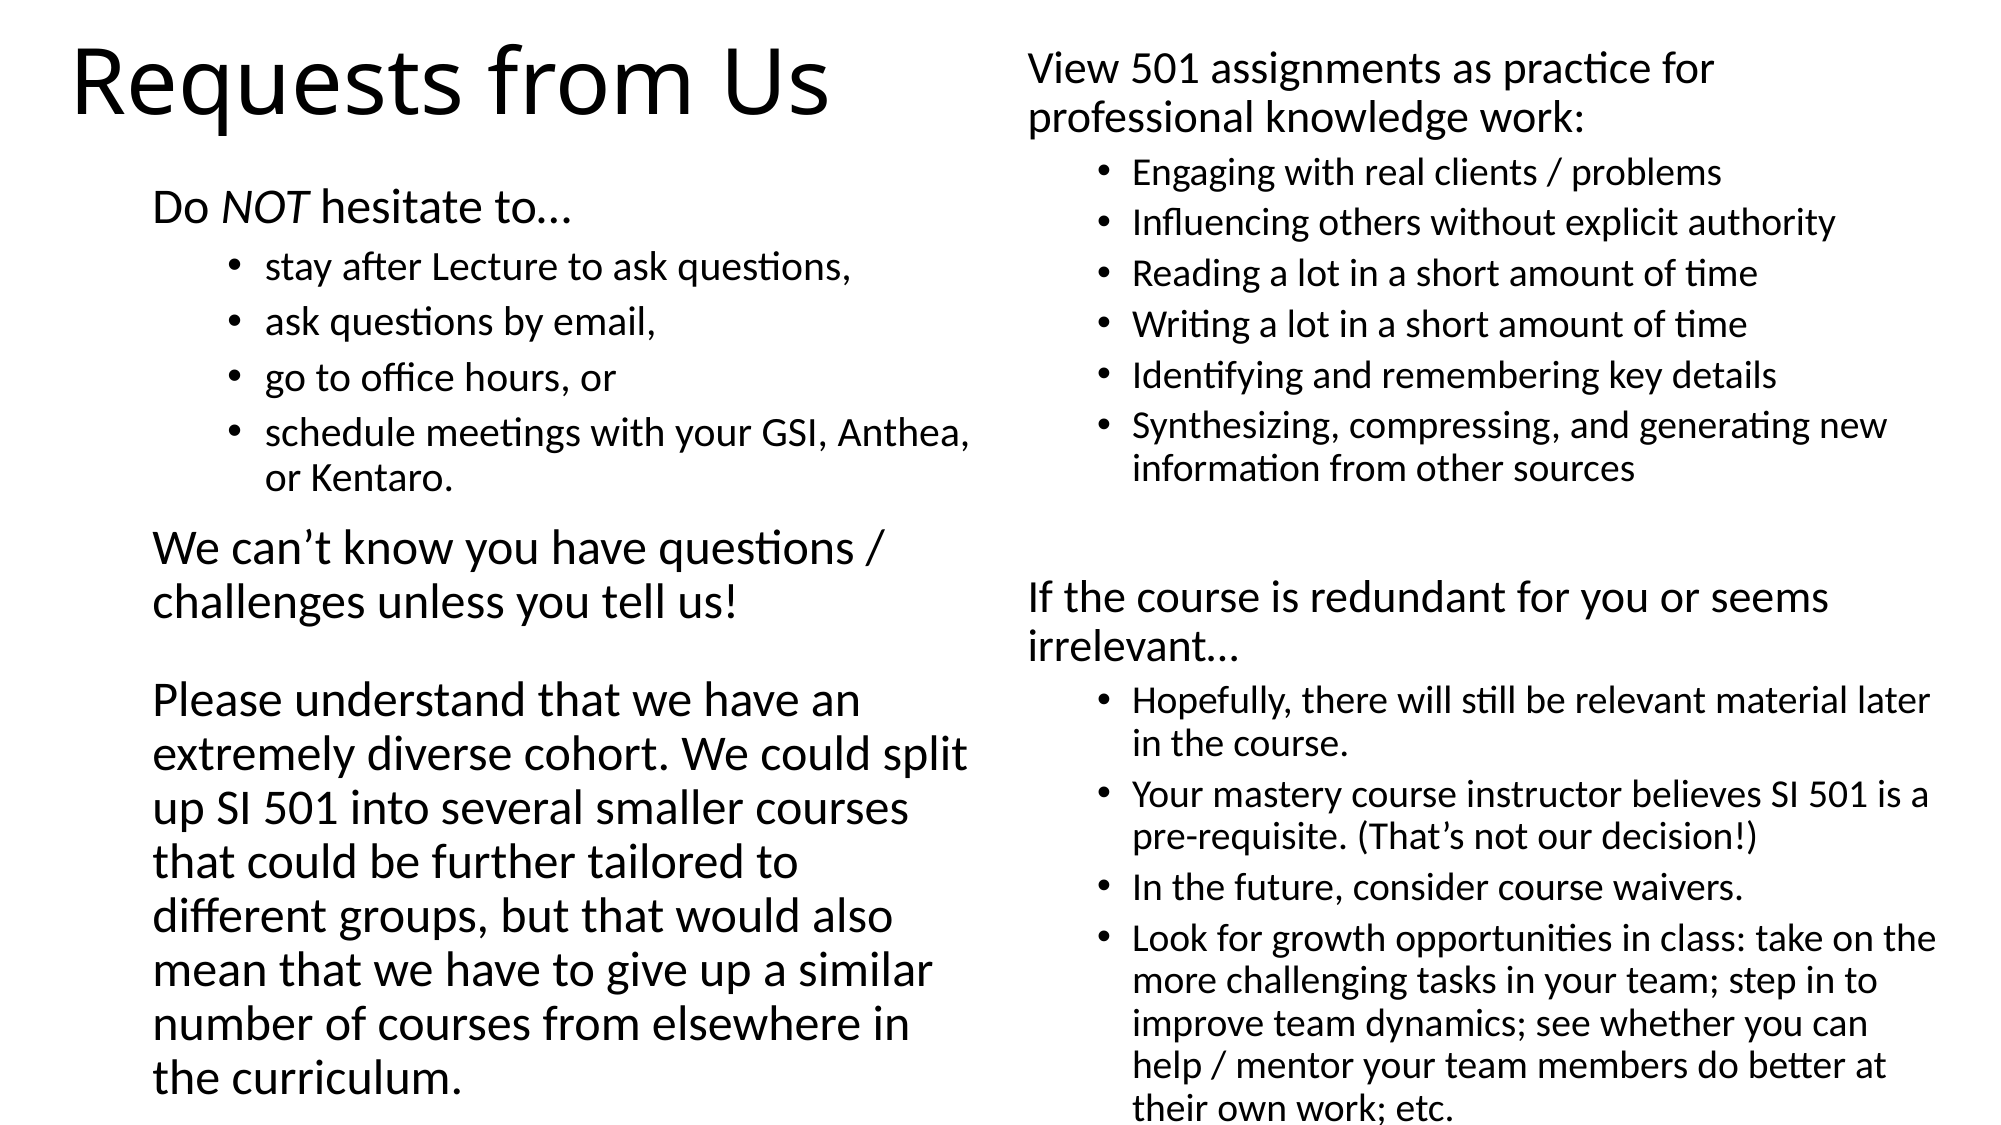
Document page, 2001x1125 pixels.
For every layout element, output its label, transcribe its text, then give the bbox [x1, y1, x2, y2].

list Do NOT hesitate to… stay after Lecture to ask questions, ask questions by email, go to office hours, or schedule meetings with your GSI, Anthea, or Kentaro. We can’t know you have questions / challenges unless you tell us! Please understand that we have an extremely diverse cohort. We could split up SI 501 into several smaller courses that could be further tailored to different groups, but that would also mean that we have to give up a similar number of courses from elsewhere in the curriculum. [137, 172, 988, 981]
list View 501 assignments as practice for professional knowledge work: Engaging with real clients / problems Influencing others without explicit authority Reading a lot in a short amount of time Writing a lot in a short amount of time Identifying and remembering key details Synthesizing, compressing, and generating new information from other sources If the course is redundant for you or seems irrelevant… Hopefully, there will still be relevant material later in the course. Your mastery course instructor believes SI 501 is a pre-requisite. (That’s not our decision!) In the future, consider course waivers. Look for growth opportunities in class: take on the more challenging tasks in your team; step in to improve team dynamics; see whether you can help / mentor your team members do better at their own work; etc. [1012, 36, 1956, 1125]
title Requests from Us [54, 0, 1780, 194]
